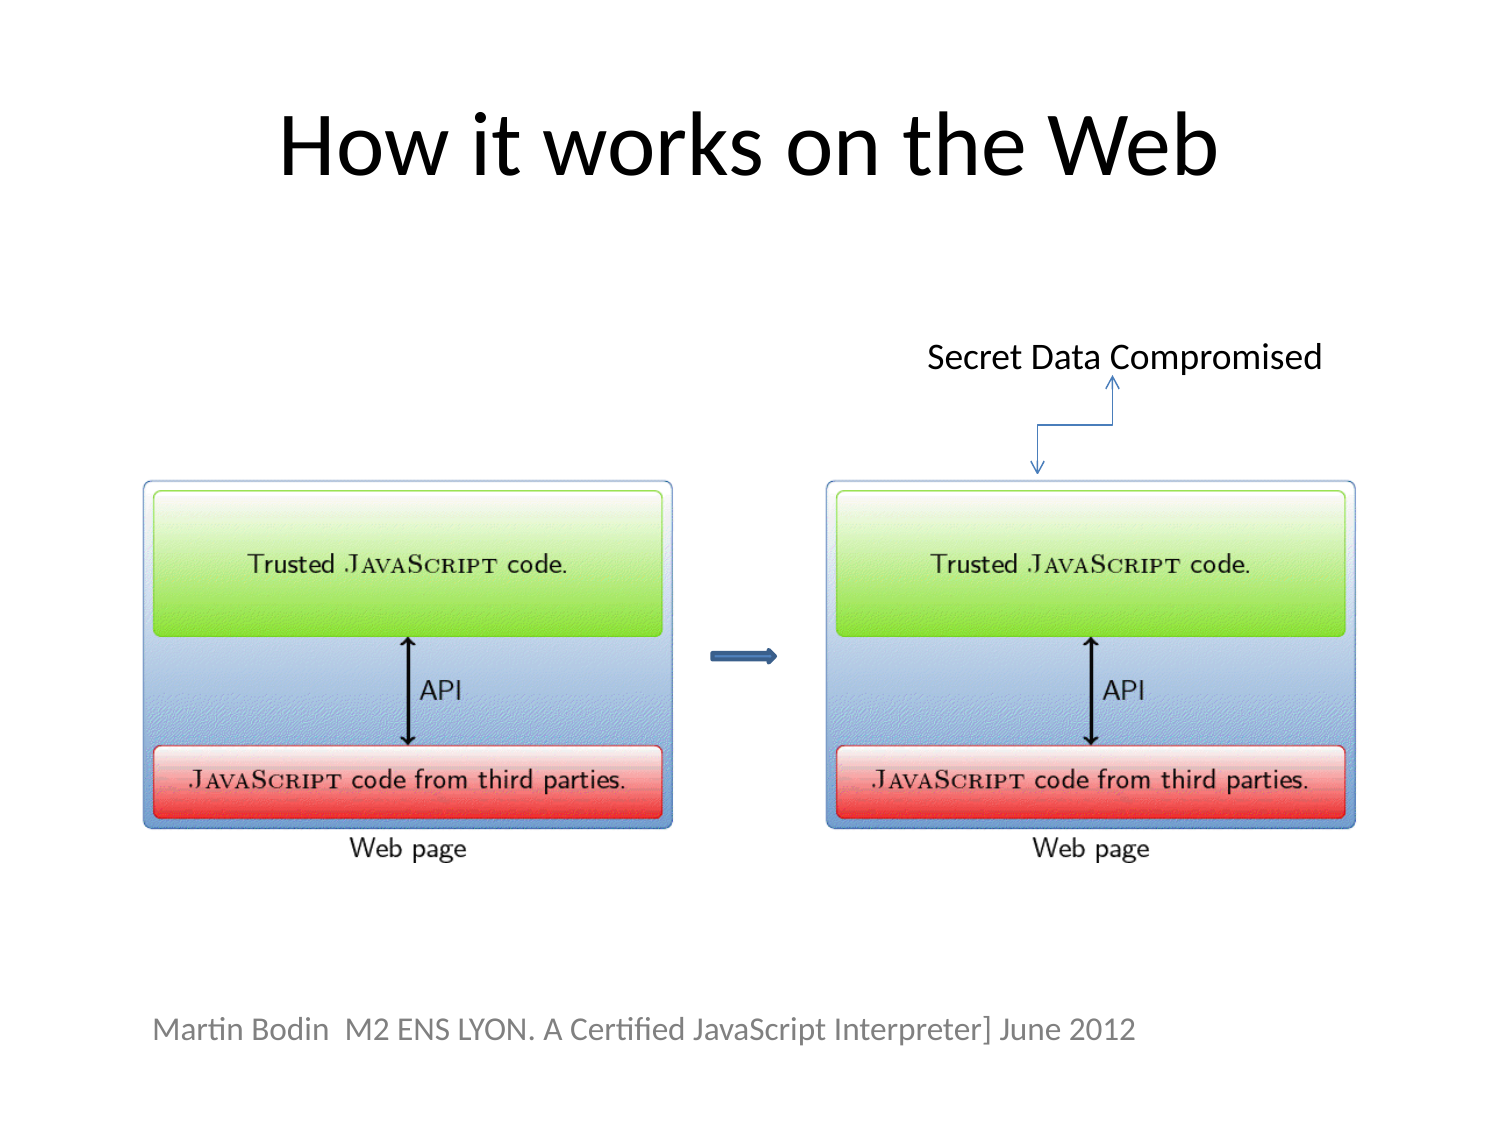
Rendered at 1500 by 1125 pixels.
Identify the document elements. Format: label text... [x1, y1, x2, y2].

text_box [1024, 387, 1126, 463]
picture [820, 474, 1363, 863]
text_box Secret Data Compromised [912, 324, 1350, 385]
text_box [710, 648, 778, 665]
title How it works on the Web [75, 45, 1425, 233]
text_box Martin Bodin M2 ENS LYON. A Certified JavaScript Interpreter] June 2012 [137, 999, 1200, 1095]
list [137, 474, 680, 863]
